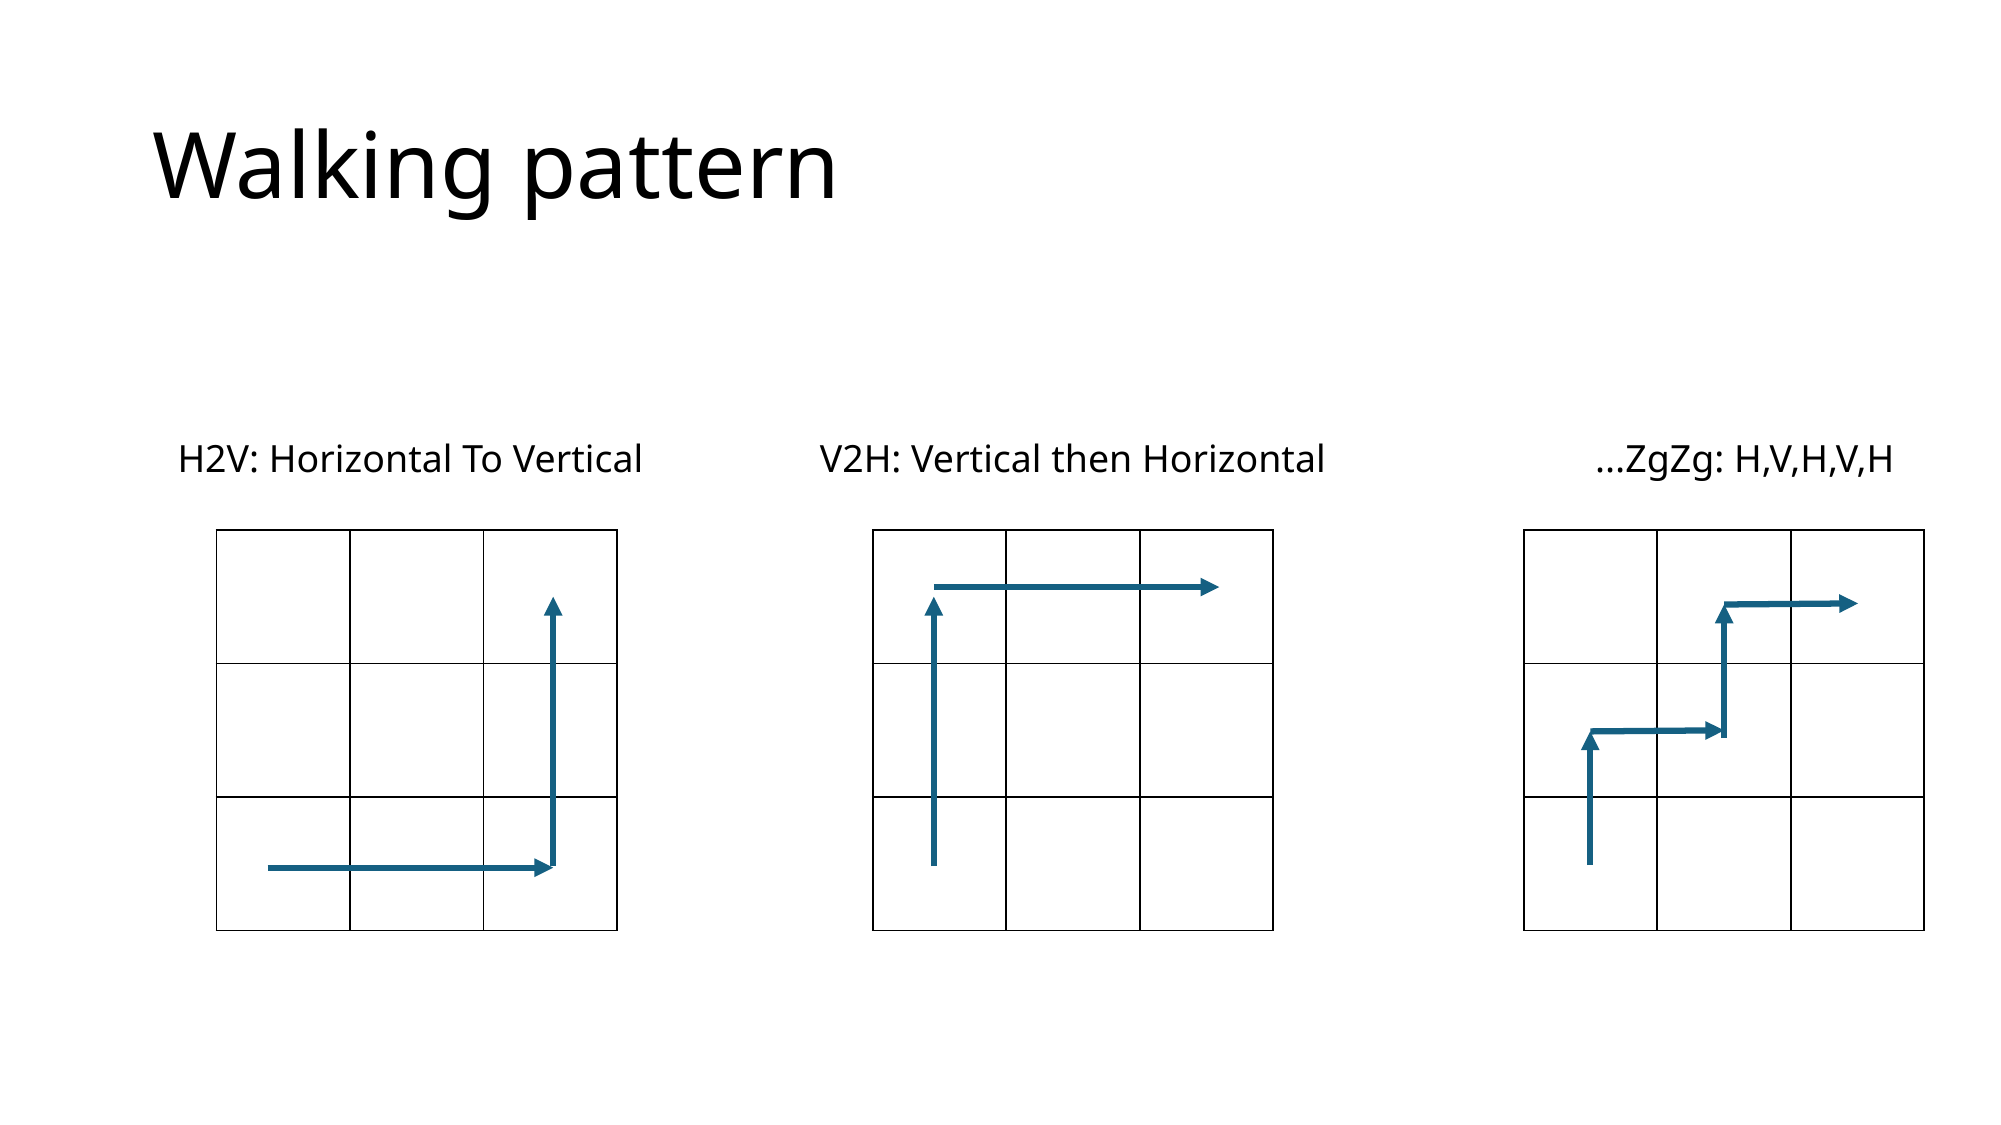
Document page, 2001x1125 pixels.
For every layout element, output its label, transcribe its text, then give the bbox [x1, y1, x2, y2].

table_cell [1007, 798, 1139, 930]
table_cell [1658, 798, 1790, 930]
table_header [1525, 531, 1656, 663]
table_cell [1525, 798, 1656, 930]
table_cell [217, 664, 349, 796]
table_cell [351, 798, 483, 865]
table_cell [874, 664, 931, 796]
table_cell [1658, 664, 1790, 796]
text_box ZgZg: H,V,H,V,H… [1580, 427, 1910, 488]
table_cell [351, 871, 483, 930]
table_header [1141, 531, 1272, 663]
text_box V2H: Vertical then Horizontal [804, 427, 1341, 488]
table_header [1007, 590, 1139, 663]
table_cell [1007, 664, 1139, 796]
table_cell [1525, 664, 1656, 796]
title Walking pattern [137, 59, 1863, 278]
table_cell [1792, 664, 1923, 796]
table_header [874, 531, 1005, 663]
table_cell [1792, 798, 1923, 930]
table_cell [874, 798, 1005, 930]
table_header [1658, 531, 1790, 663]
text_box H2V: Horizontal To Vertical [162, 427, 659, 488]
table_header [1007, 531, 1139, 584]
table_cell [484, 664, 550, 796]
table_header [1792, 531, 1923, 663]
table_header [351, 531, 483, 663]
table_cell [937, 664, 1005, 796]
table_cell [351, 664, 483, 796]
table_cell [1141, 664, 1272, 796]
table_cell [1141, 798, 1272, 930]
table_header [217, 531, 349, 663]
table_header [484, 531, 616, 663]
table_cell [217, 798, 349, 930]
table_cell [484, 798, 616, 930]
table_cell [556, 664, 616, 796]
